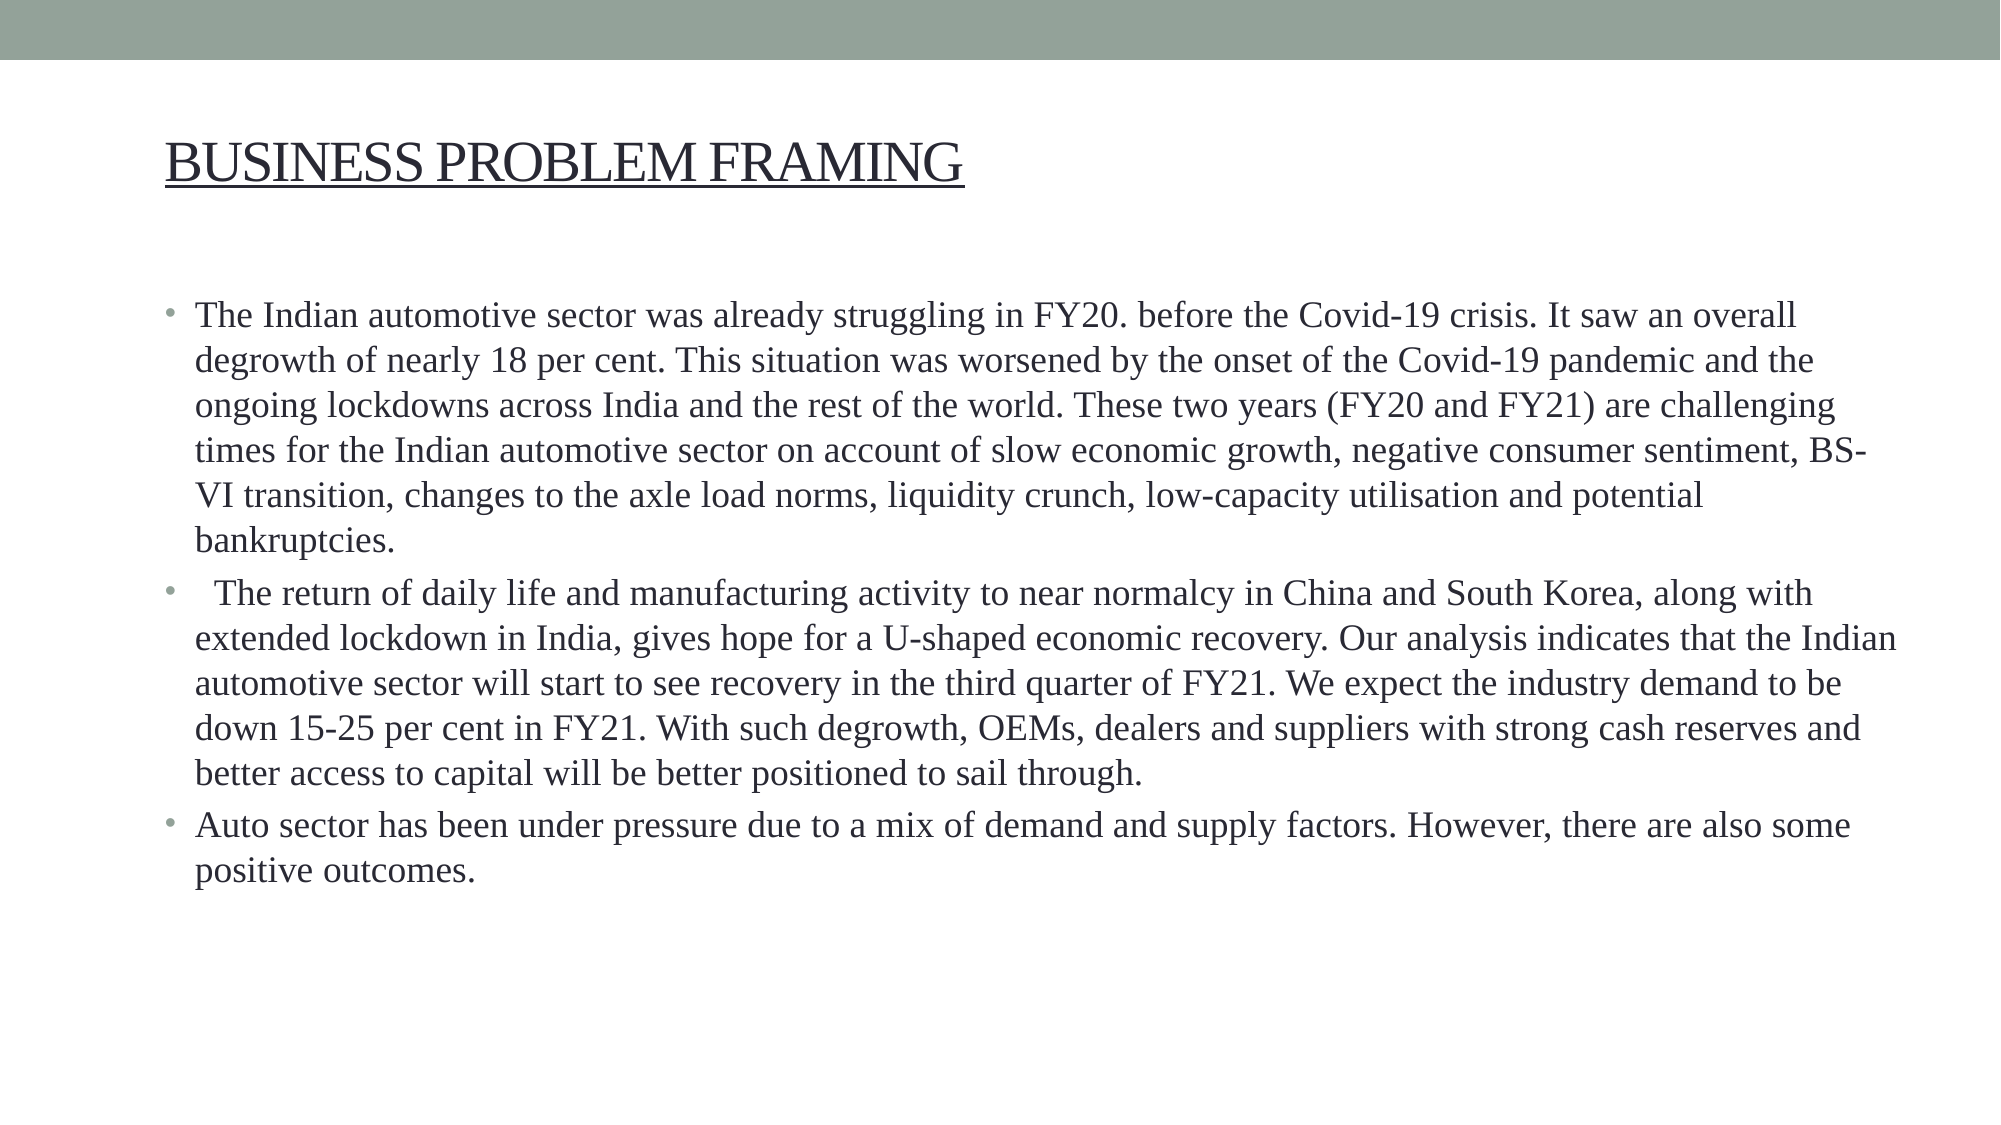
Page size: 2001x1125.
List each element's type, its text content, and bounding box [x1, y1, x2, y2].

title BUSINESS PROBLEM FRAMING [149, 56, 1888, 260]
list The Indian automotive sector was already struggling in FY20. before the Covid-19 crisis. It saw an overall degrowth of nearly 18 per cent. This situation was worsened by the onset of the Covid-19 pandemic and the ongoing lockdowns across India and the rest of the world. These two years (FY20 and FY21) are challenging times for the Indian automotive sector on account of slow economic growth, negative consumer sentiment, BS-VI transition, changes to the axle load norms, liquidity crunch, low-capacity utilisation and potential bankruptcies. The return of daily life and manufacturing activity to near normalcy in China and South Korea, along with extended lockdown in India, gives hope for a U-shaped economic recovery. Our analysis indicates that the Indian automotive sector will start to see recovery in the third quarter of FY21. We expect the industry demand to be down 15-25 per cent in FY21. With such degrowth, OEMs, dealers and suppliers with strong cash reserves and better access to capital will be better positioned to sail through. Auto sector has been under pressure due to a mix of demand and supply factors. However, there are also some positive outcomes. [149, 282, 1917, 949]
